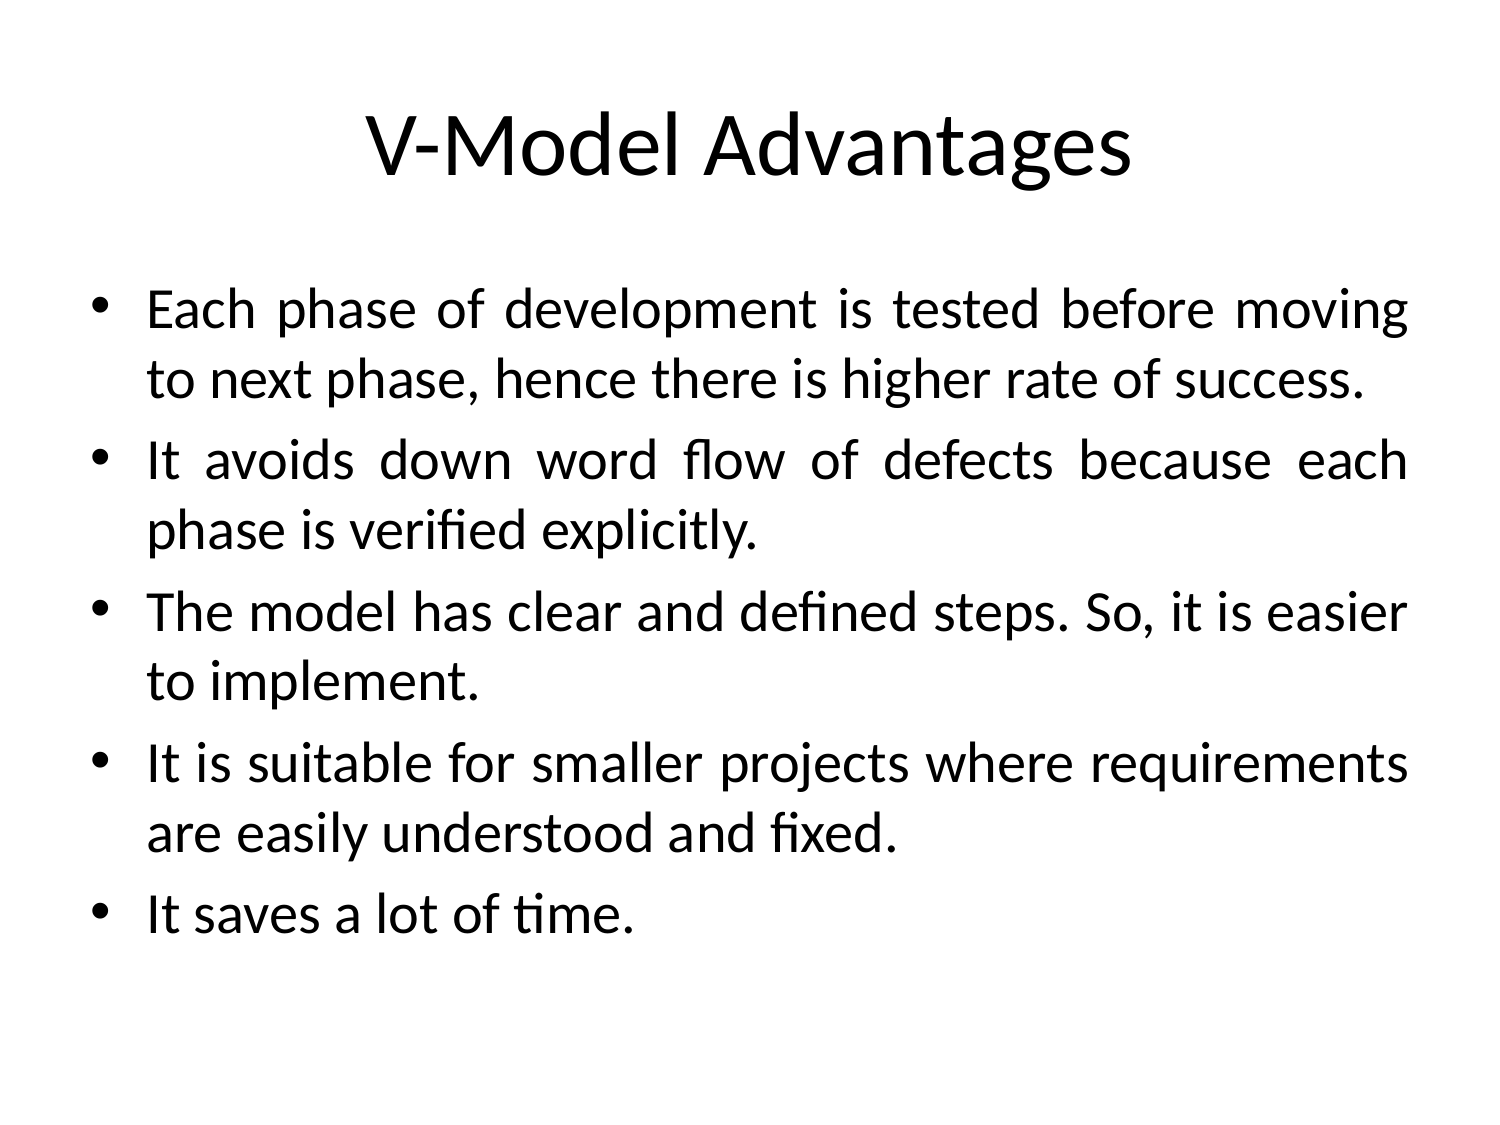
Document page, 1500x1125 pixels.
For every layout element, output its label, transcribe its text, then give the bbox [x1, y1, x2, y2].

title V-Model Advantages [75, 45, 1425, 233]
list Each phase of development is tested before moving to next phase, hence there is higher rate of success. It avoids down word flow of defects because each phase is verified explicitly. The model has clear and defined steps. So, it is easier to implement. It is suitable for smaller projects where requirements are easily understood and fixed. It saves a lot of time. [75, 262, 1425, 1005]
